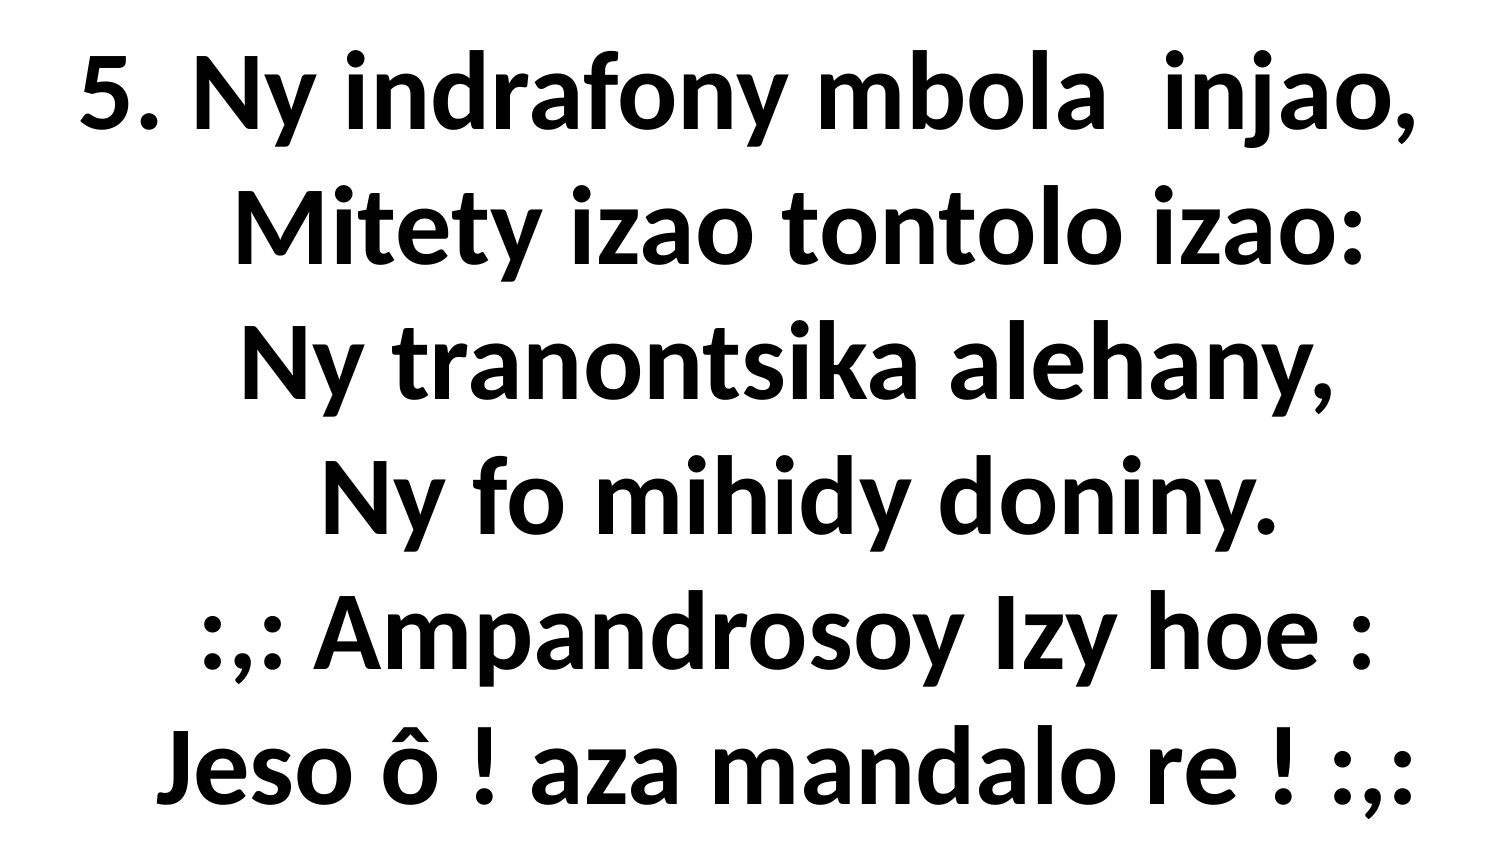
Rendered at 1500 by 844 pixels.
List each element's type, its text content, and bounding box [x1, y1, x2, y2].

title 5. Ny indrafony mbola injao, Mitety izao tontolo izao: Ny tranontsika alehany, Ny fo mihidy doniny. :,: Ampandrosoy Izy hoe : Jeso ô ! aza mandalo re ! :,: [0, 0, 1500, 844]
